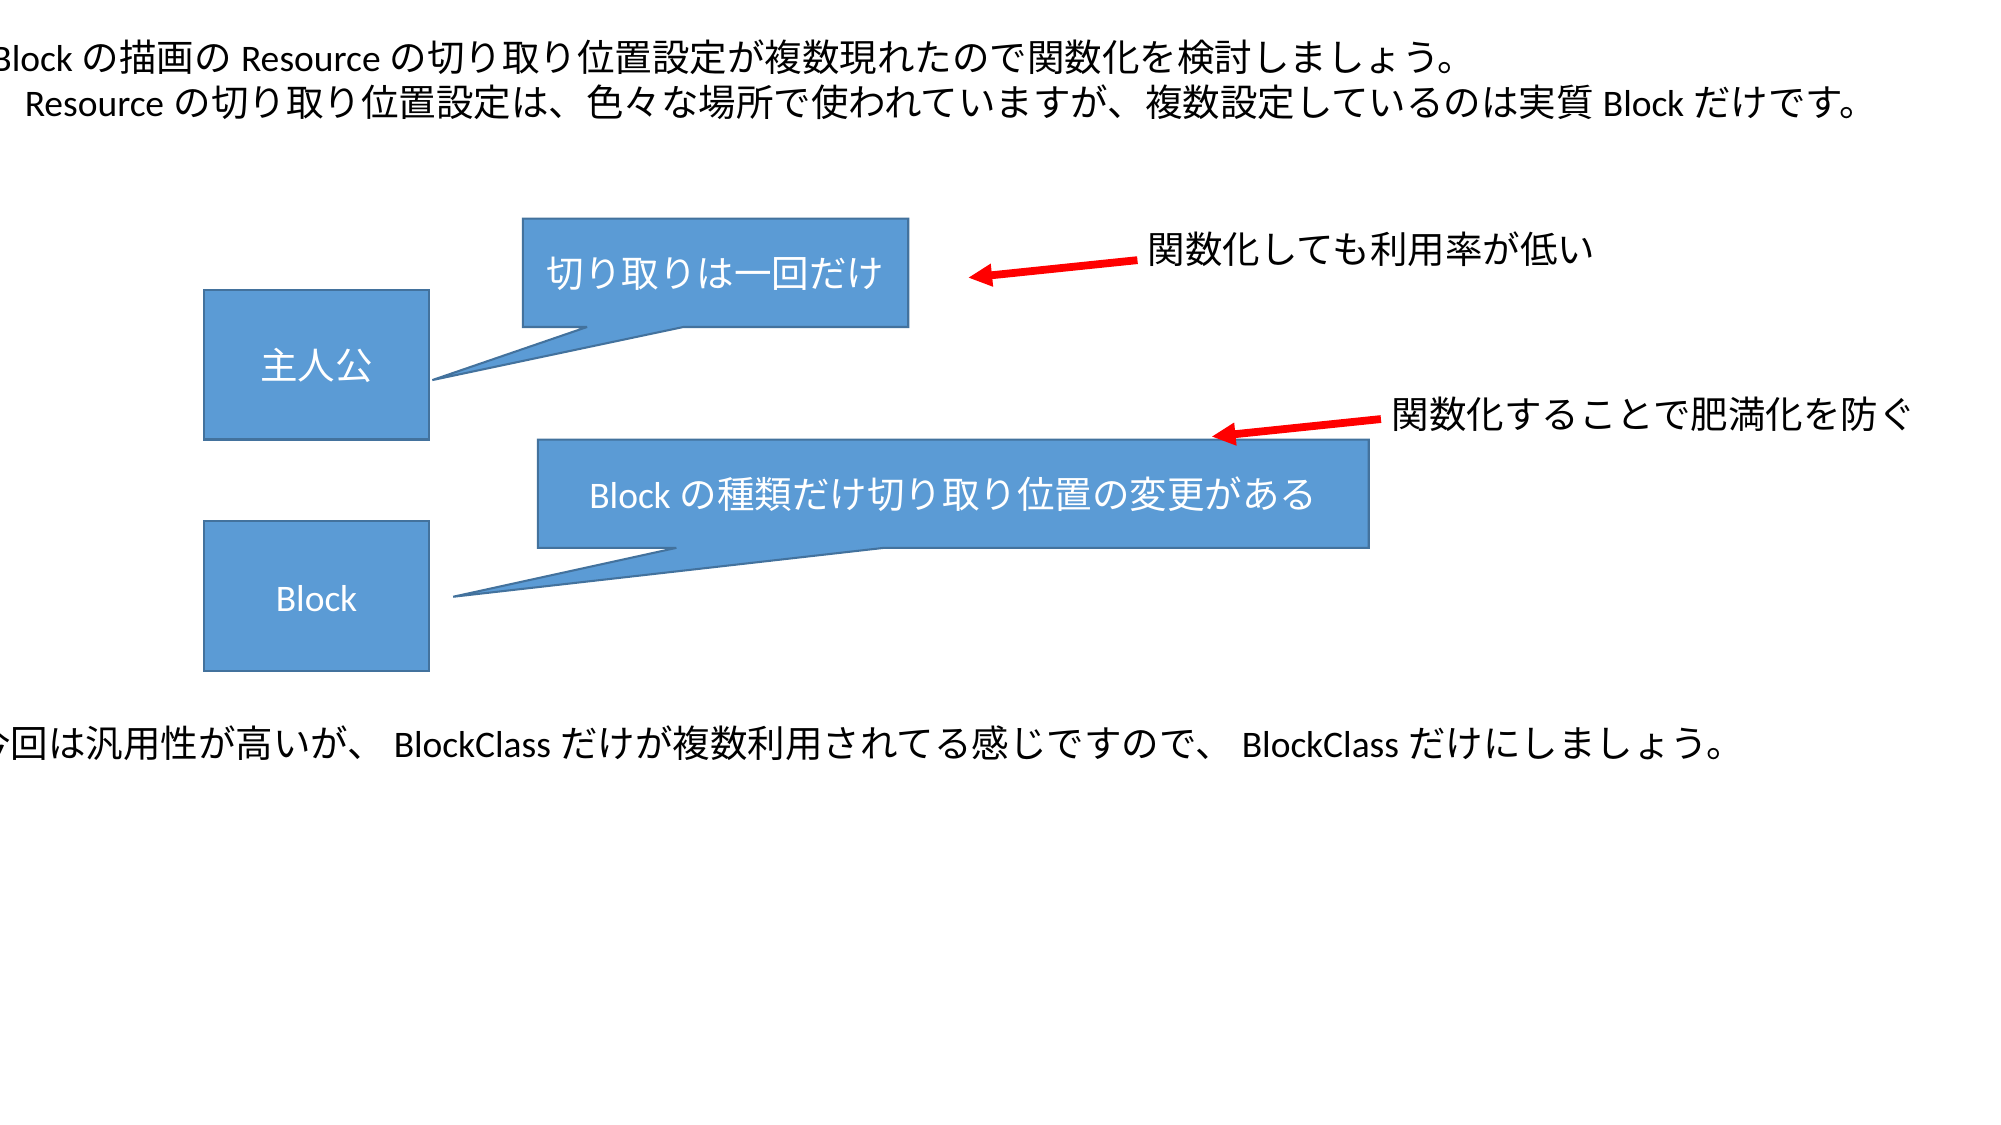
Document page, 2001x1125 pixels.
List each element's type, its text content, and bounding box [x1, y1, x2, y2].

text_box 今回は汎用性が高いが、BlockClassだけが複数利用されてる感じですので、BlockClassだけにしましょう。 [0, 712, 1759, 773]
text_box ・Blockの描画のResourceの切り取り位置設定が複数現れたので関数化を検討しましょう。 Resourceの切り取り位置設定は、色々な場所で使われていますが、複数設定しているのは実質Blockだけです。 [0, 27, 1892, 132]
text_box 関数化することで肥満化を防ぐ [1376, 383, 1931, 443]
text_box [968, 260, 1138, 278]
text_box Blockの種類だけ切り取り位置の変更がある [452, 438, 1370, 598]
text_box 関数化しても利用率が低い [1132, 218, 1610, 279]
text_box 主人公 [203, 289, 430, 441]
text_box Block [203, 520, 430, 672]
text_box 切り取りは一回だけ [432, 217, 910, 382]
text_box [1212, 419, 1381, 437]
